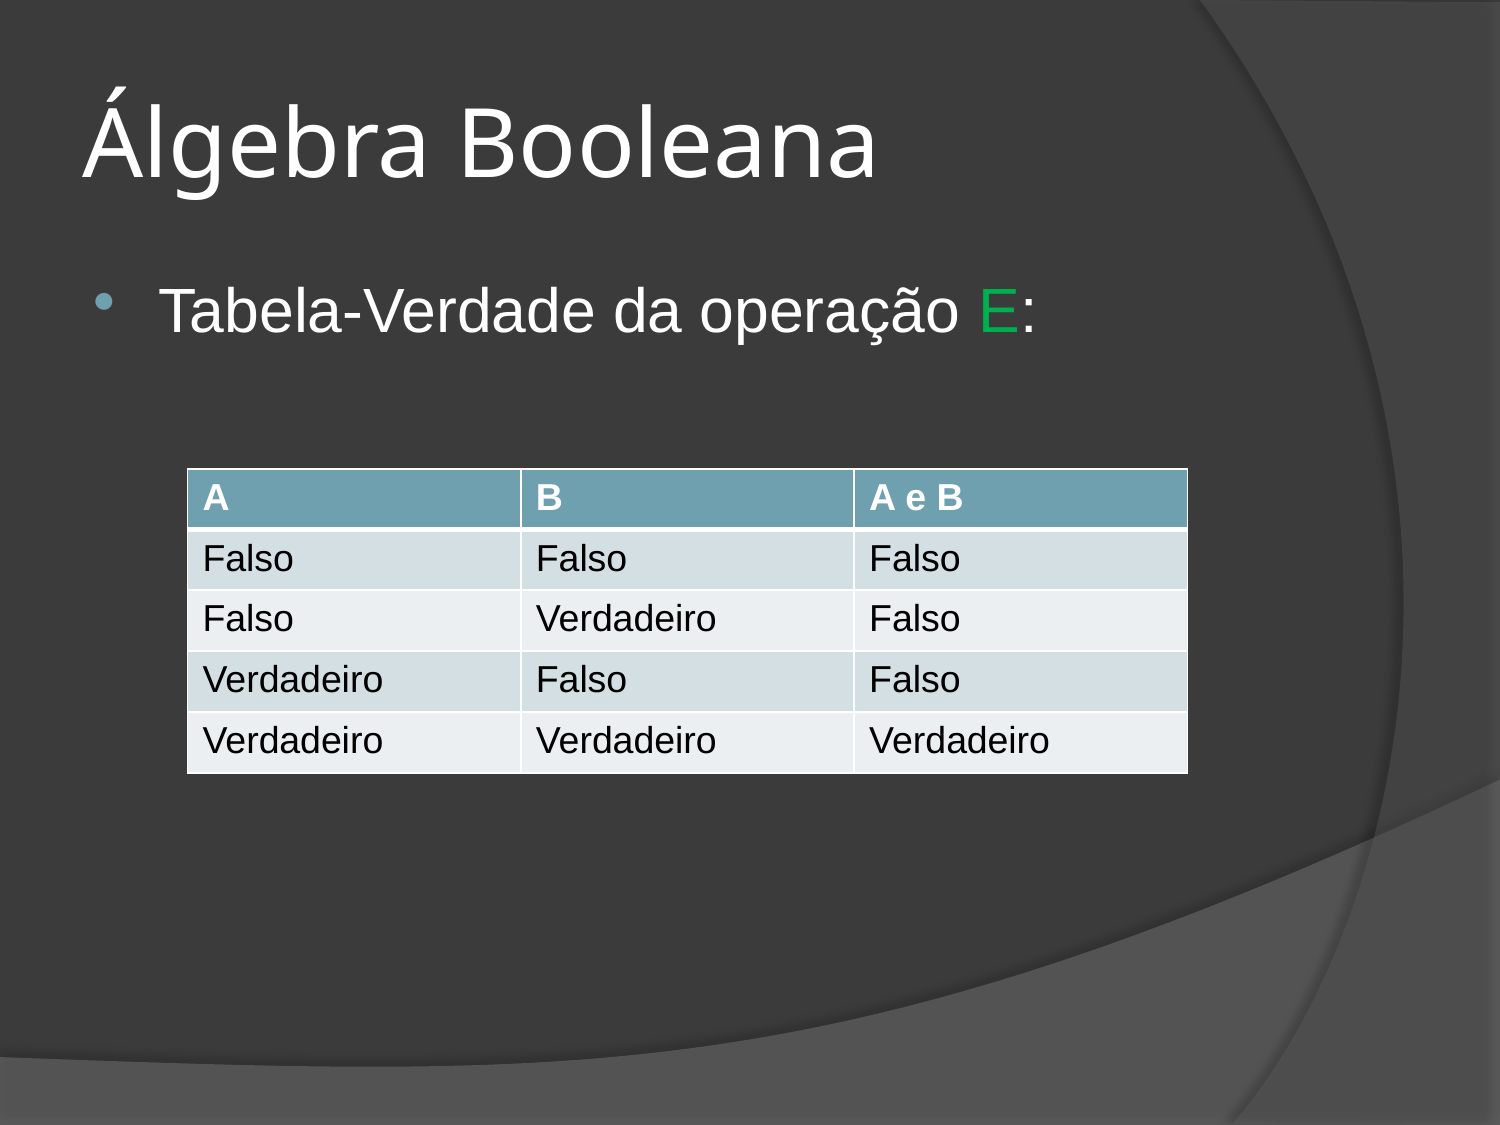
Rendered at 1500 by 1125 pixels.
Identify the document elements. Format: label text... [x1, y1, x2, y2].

table_cell Falso [522, 532, 853, 589]
table_cell Verdadeiro [188, 652, 520, 711]
table_cell Falso [188, 532, 520, 589]
table_cell Verdadeiro [855, 713, 1187, 772]
title Álgebra Booleana [75, 45, 1300, 233]
table_cell Falso [855, 652, 1187, 711]
list Tabela-Verdade da operação E: [75, 262, 1300, 1005]
table_cell Falso [522, 652, 853, 711]
table_cell Verdadeiro [188, 713, 520, 772]
table_header B [522, 470, 853, 527]
table_cell Verdadeiro [522, 591, 853, 650]
table_cell Falso [855, 532, 1187, 589]
table_header A [188, 470, 520, 527]
table_cell Falso [188, 591, 520, 650]
table_cell Falso [855, 591, 1187, 650]
table_cell Verdadeiro [522, 713, 853, 772]
table_header A e B [855, 470, 1187, 527]
